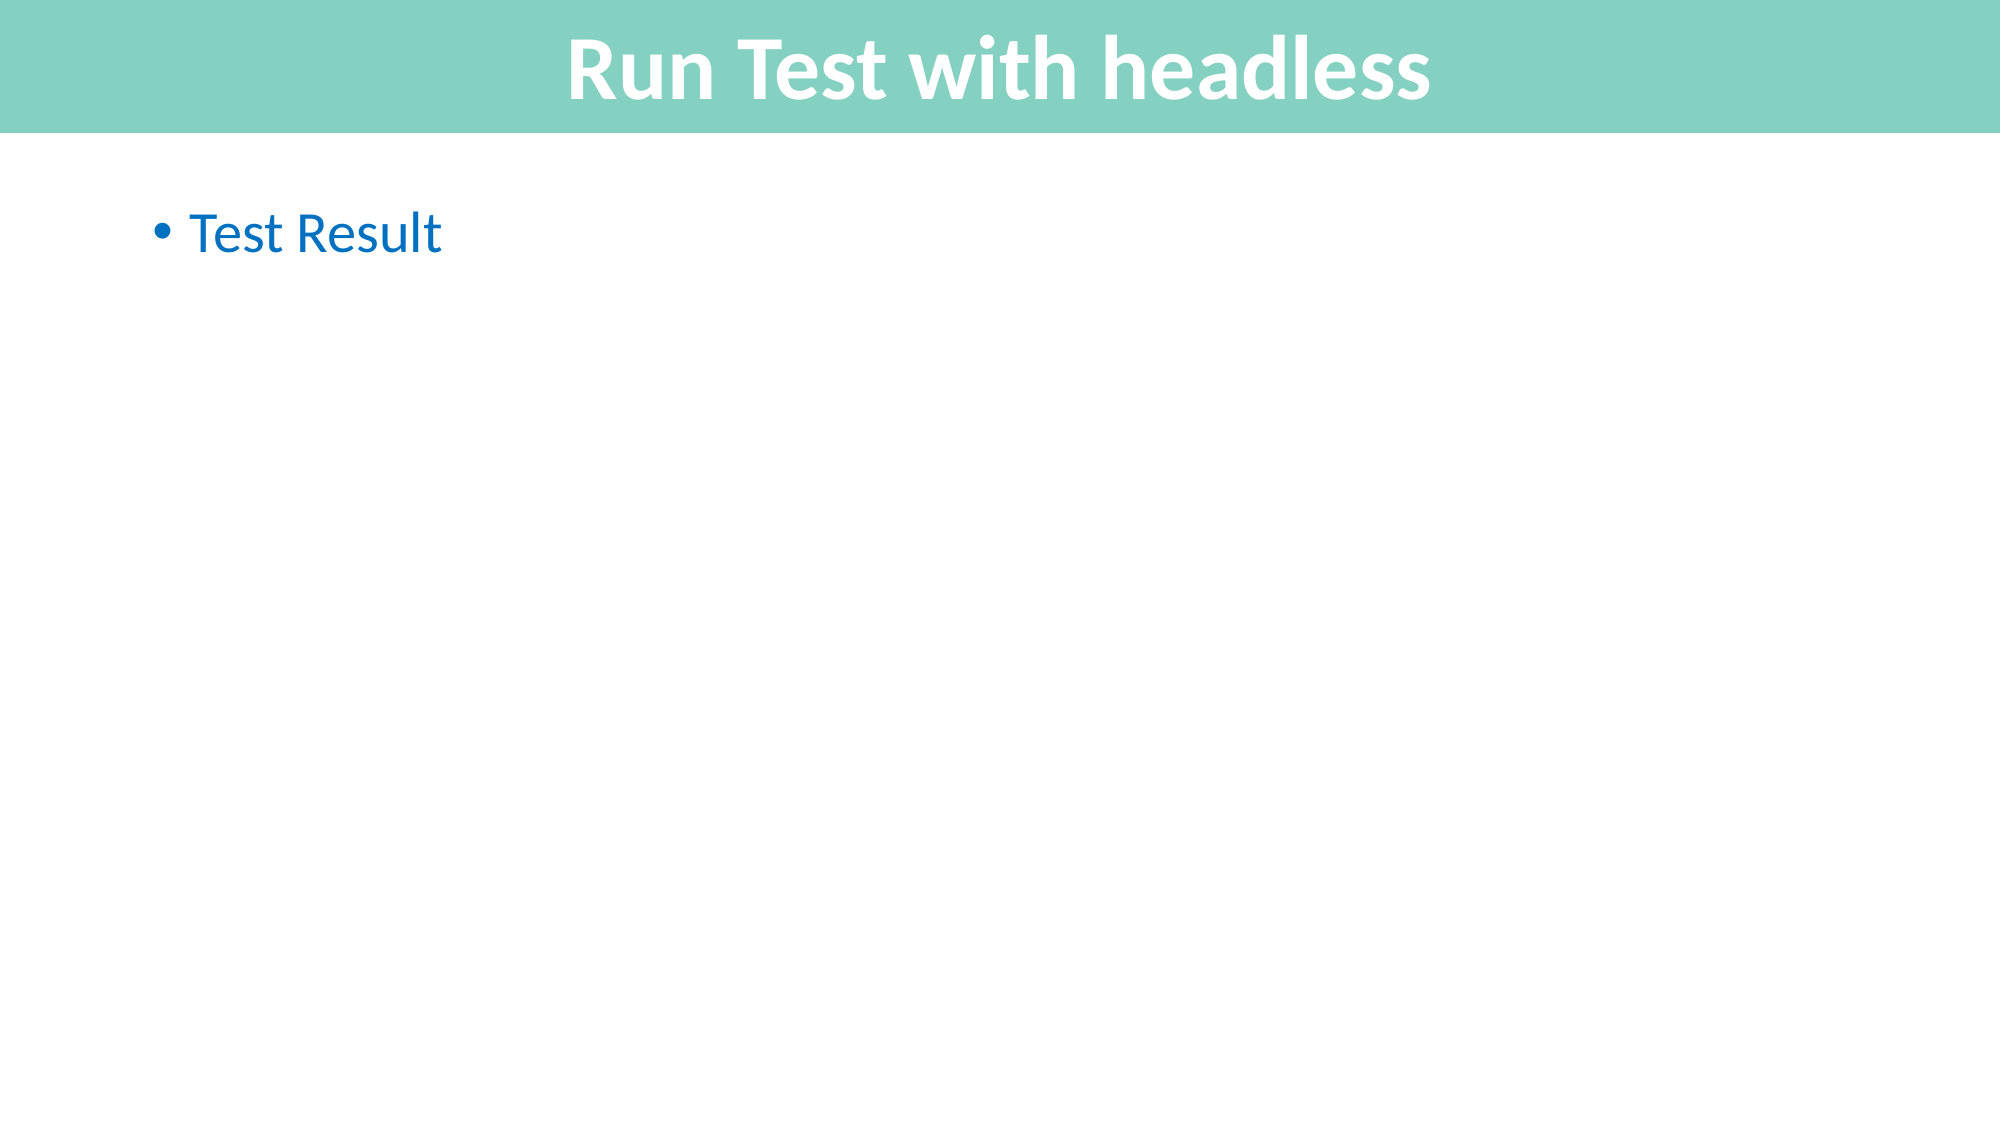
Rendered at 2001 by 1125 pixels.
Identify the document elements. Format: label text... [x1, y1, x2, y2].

title Run Test with headless [137, 22, 1863, 118]
list Test Result [137, 194, 1863, 1042]
